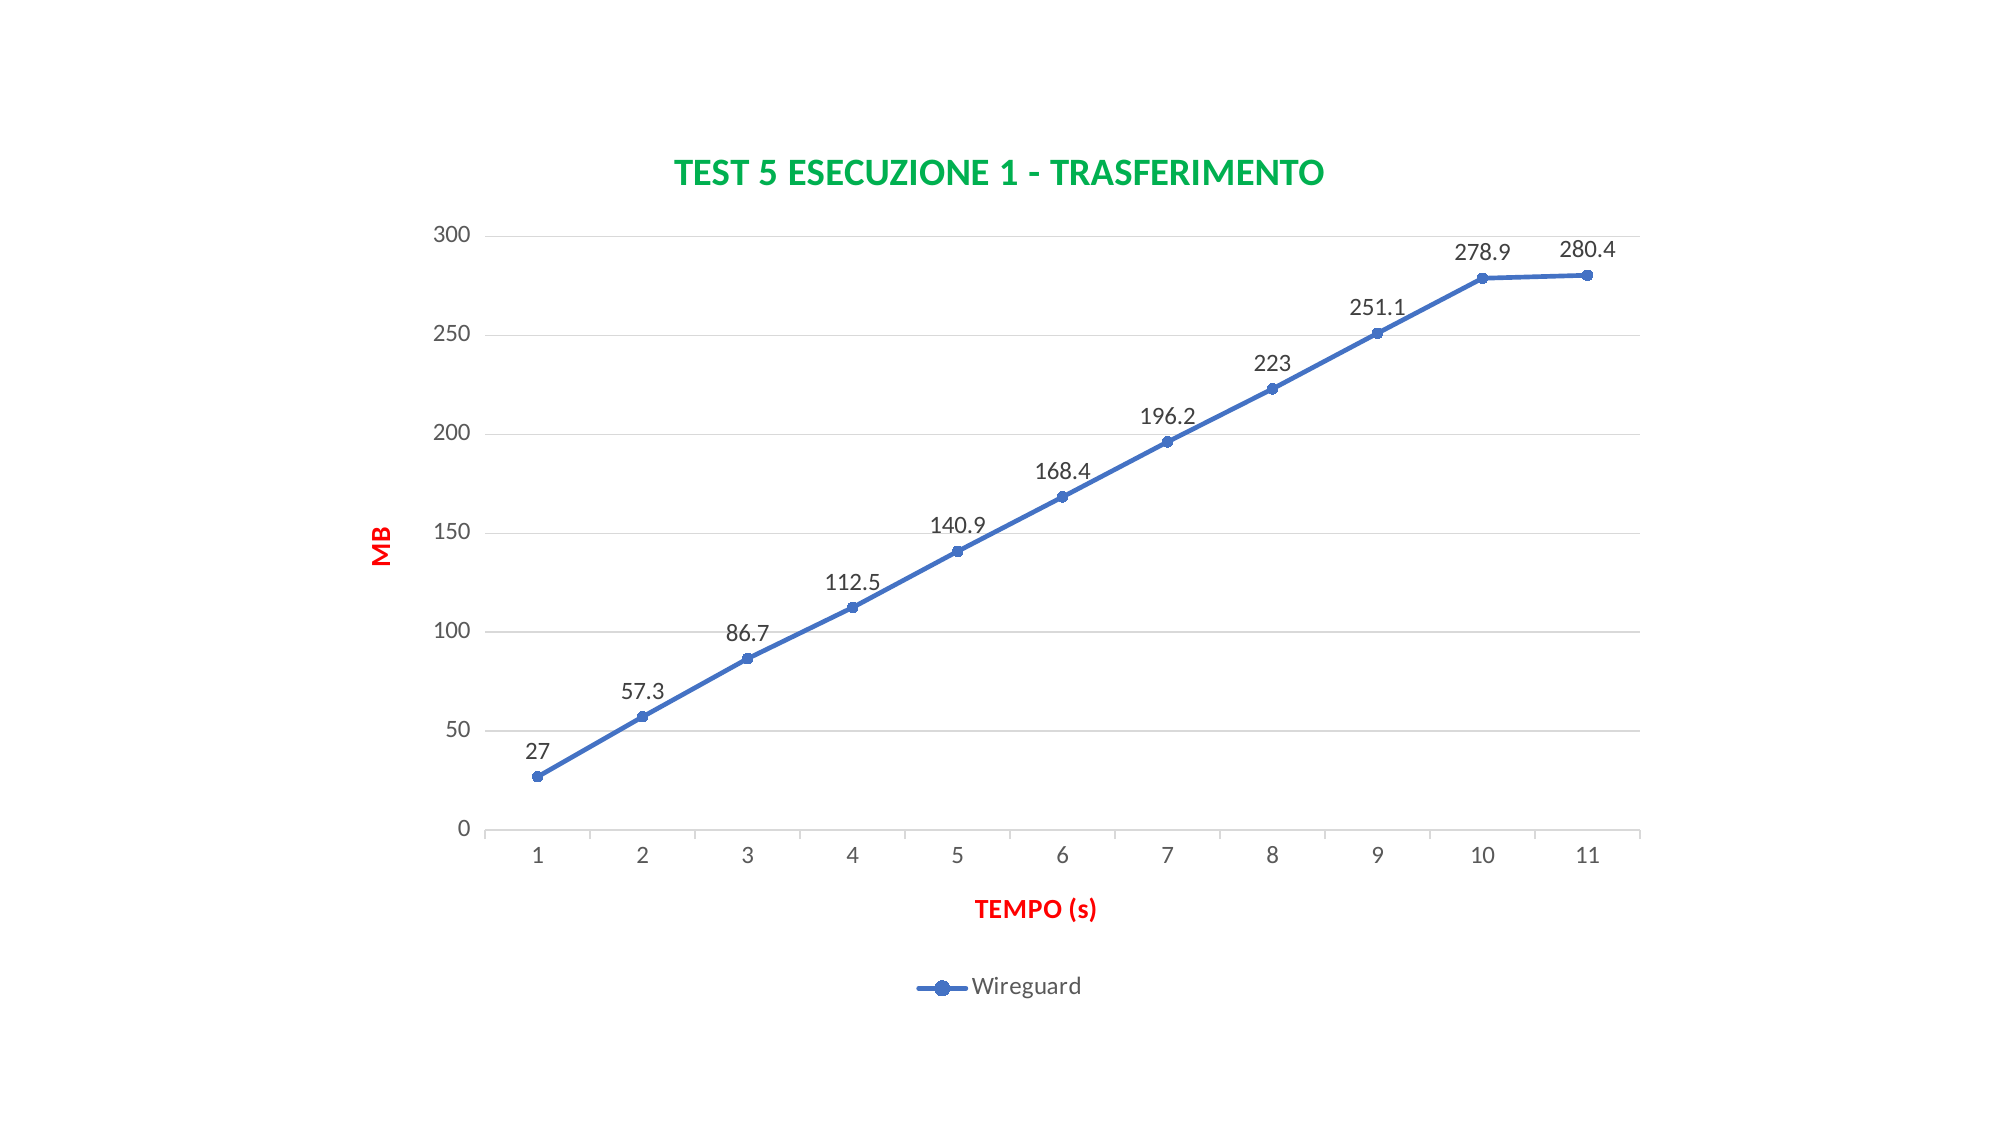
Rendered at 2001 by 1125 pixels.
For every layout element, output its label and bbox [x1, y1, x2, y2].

chart [333, 117, 1667, 1007]
